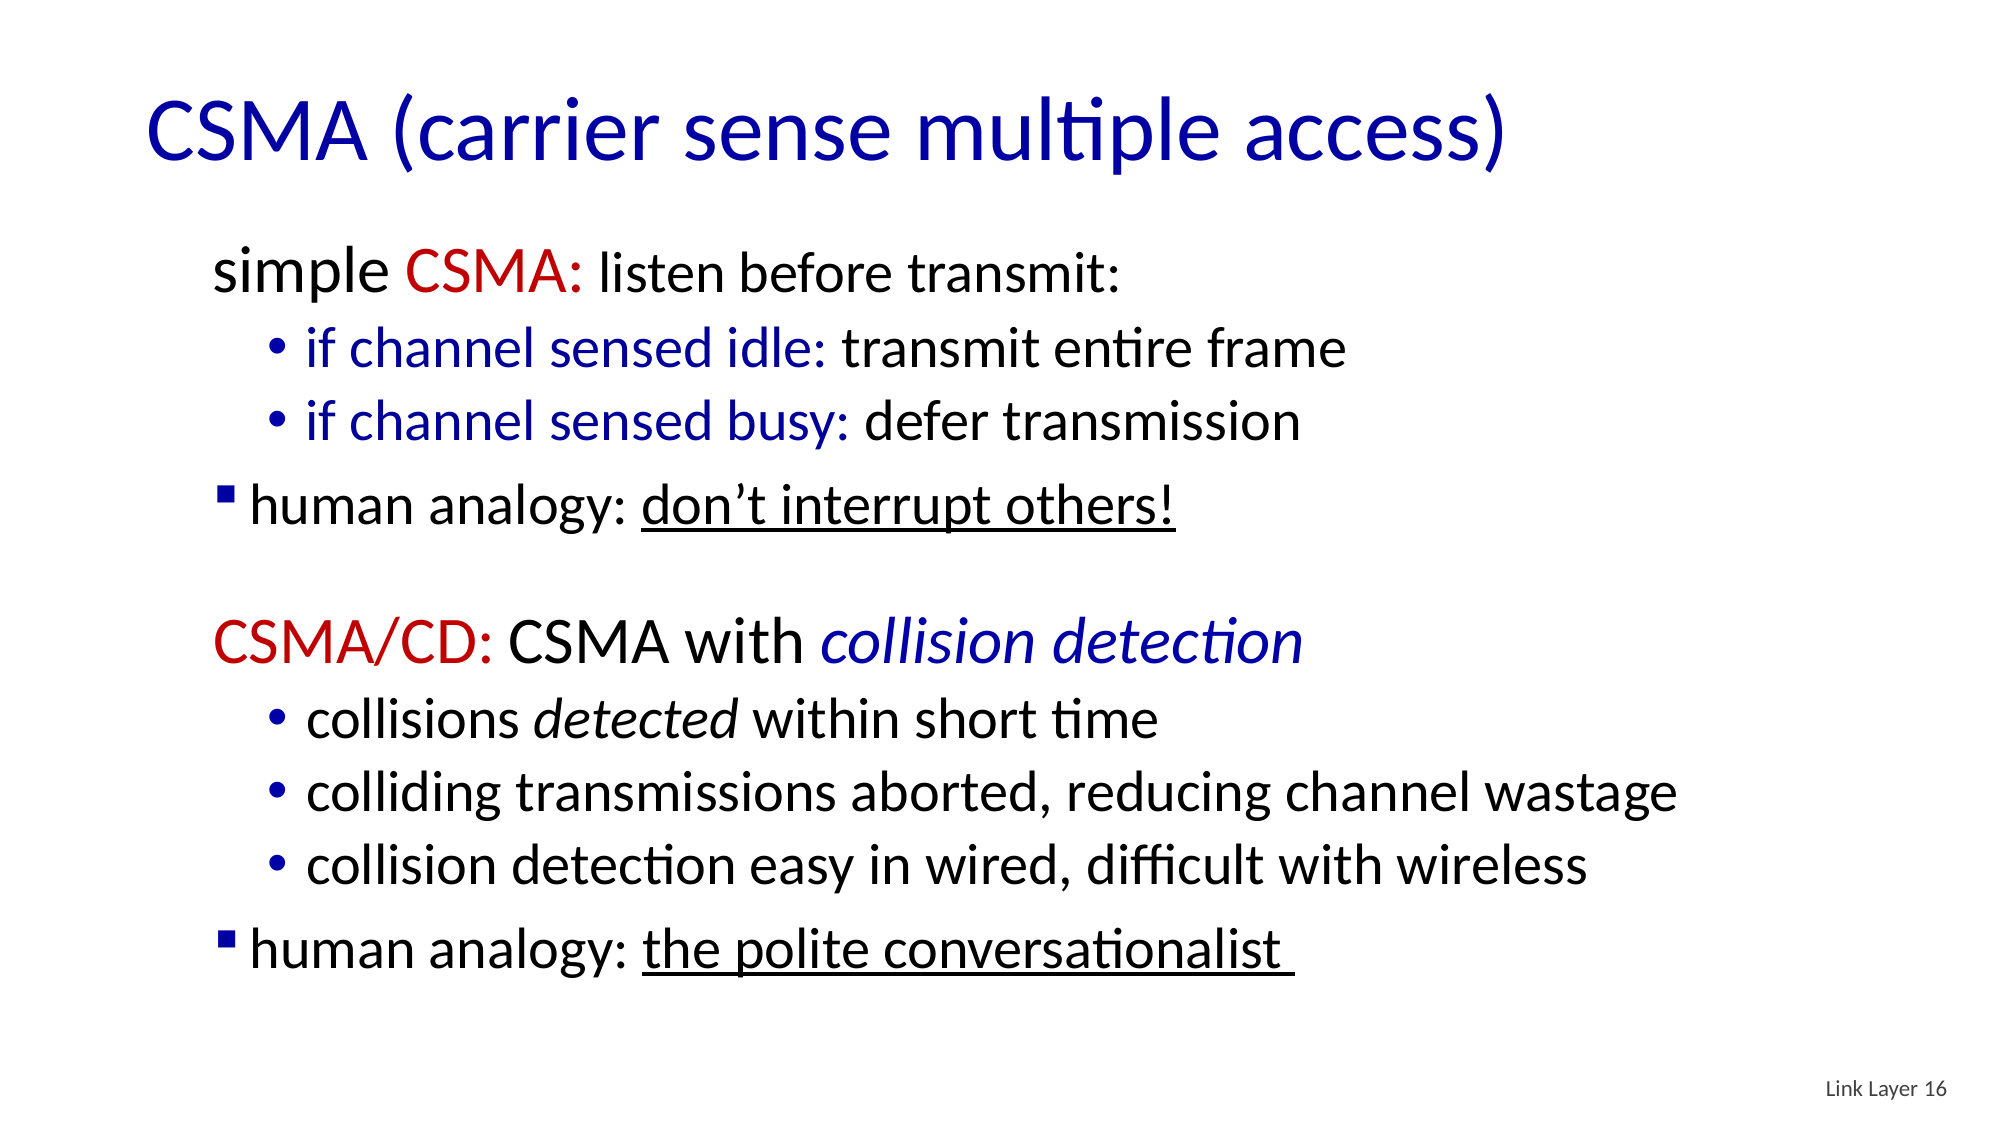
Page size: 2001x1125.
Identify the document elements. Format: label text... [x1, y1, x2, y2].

title CSMA (carrier sense multiple access) [131, 57, 1857, 205]
text_box CSMA/CD: CSMA with collision detection collisions detected within short time colliding transmissions aborted, reducing channel wastage collision detection easy in wired, difficult with wireless human analogy: the polite conversationalist [176, 598, 1844, 1035]
text_box simple CSMA: listen before transmit: if channel sensed idle: transmit entire frame if channel sensed busy: defer transmission human analogy: don’t interrupt others! [176, 227, 1866, 592]
slide_number Link Layer 16 [1512, 1056, 1963, 1117]
